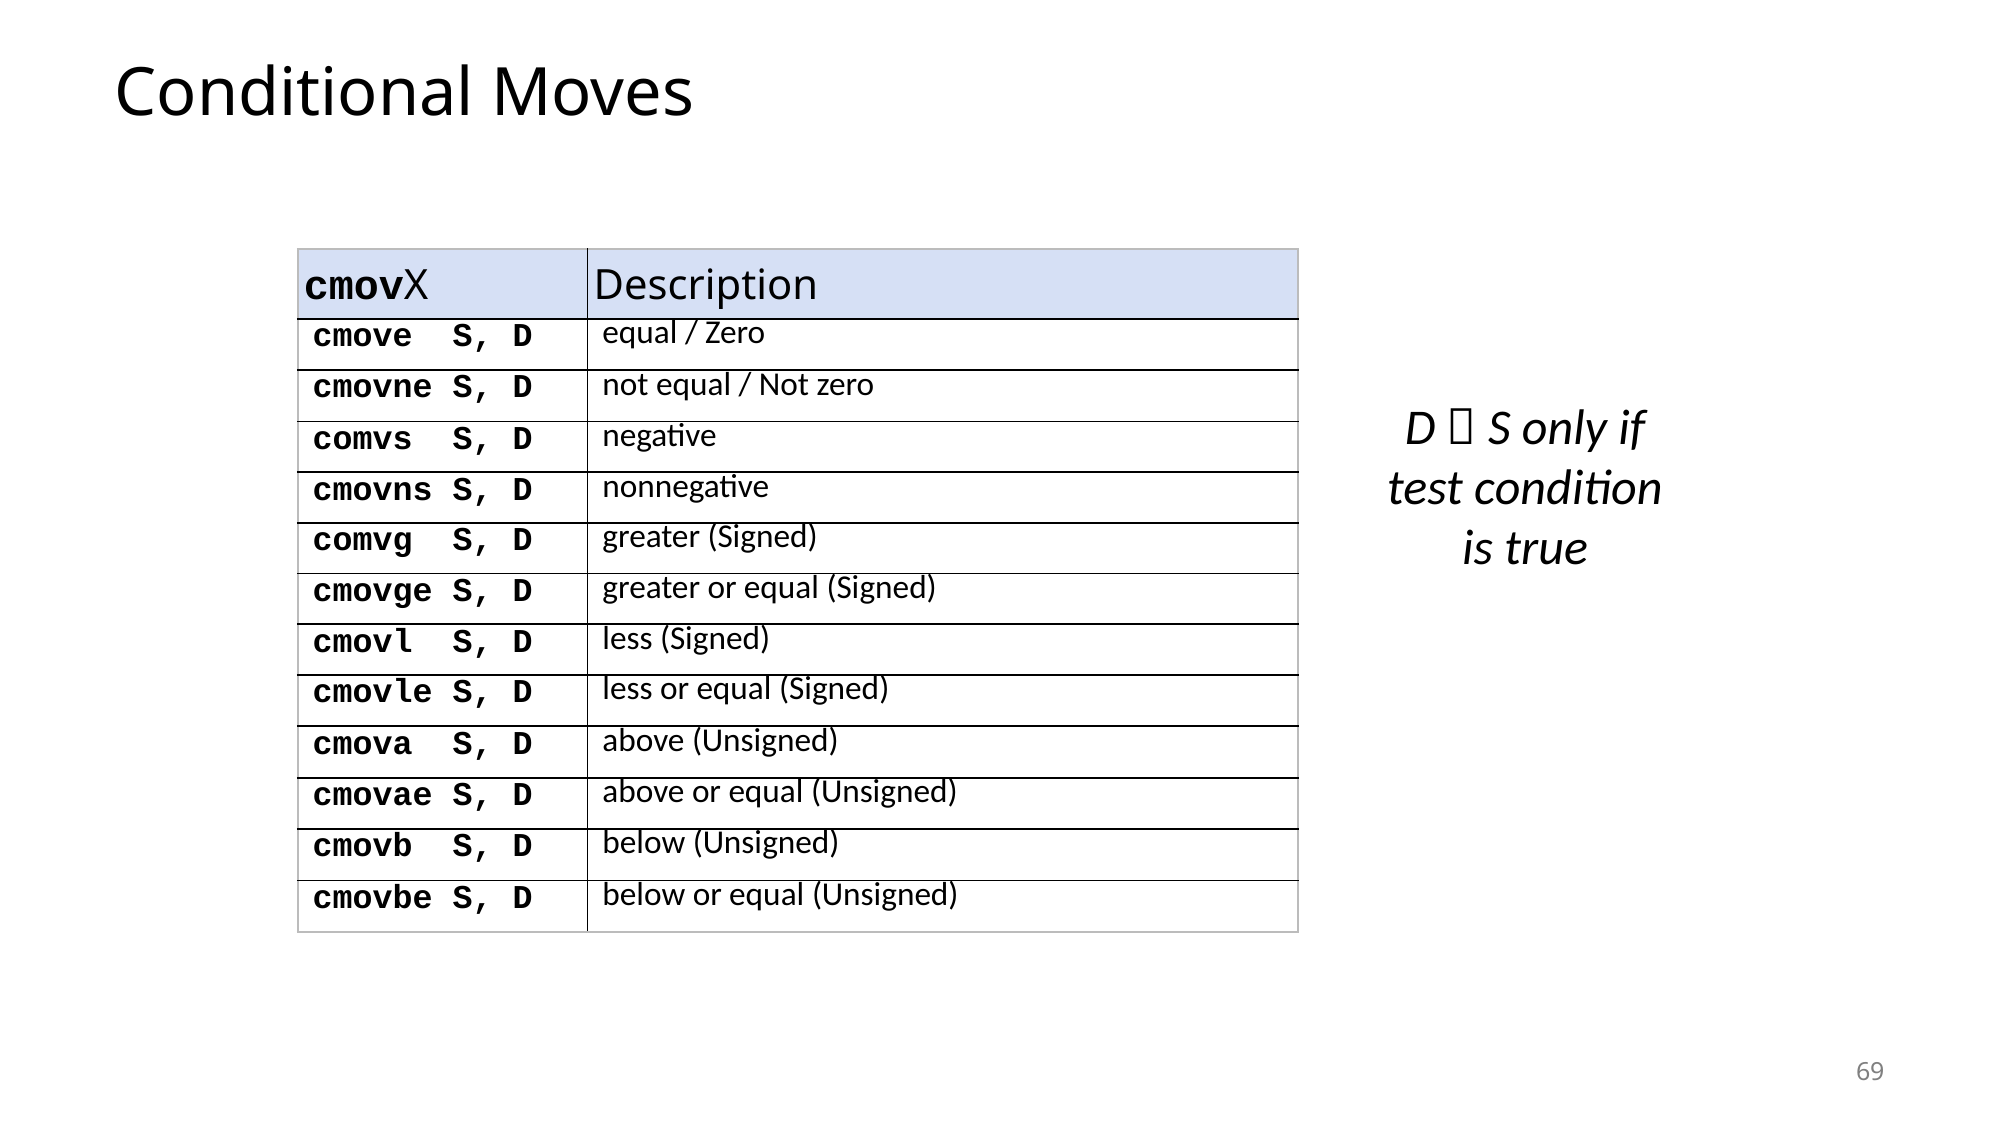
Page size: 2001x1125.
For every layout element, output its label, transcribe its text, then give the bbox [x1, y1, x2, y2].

table_cell cmovle S, D [299, 676, 587, 725]
table_cell not equal / Not zero [588, 371, 1297, 421]
table_cell greater or equal (Signed) [588, 574, 1297, 623]
table_cell cmovne S, D [299, 371, 587, 421]
table_cell below (Unsigned) [588, 830, 1297, 880]
table_cell cmovae S, D [299, 779, 587, 828]
table_header cmovX [299, 250, 587, 318]
table_cell cmova S, D [299, 727, 587, 777]
table_cell less (Signed) [588, 625, 1297, 674]
slide_number 69 [1749, 1042, 1900, 1103]
table_cell above (Unsigned) [588, 727, 1297, 777]
table_cell cmovbe S, D [299, 881, 587, 931]
table_cell less or equal (Signed) [588, 676, 1297, 725]
table_cell greater (Signed) [588, 524, 1297, 573]
table_cell cmovl S, D [299, 625, 587, 674]
table_cell cmove S, D [299, 320, 587, 369]
table_cell below or equal (Unsigned) [588, 881, 1297, 931]
table_cell equal / Zero [588, 320, 1297, 369]
table_cell comvg S, D [299, 524, 587, 573]
table_header Description [588, 250, 1297, 318]
text_box D  S only if test condition is true [1312, 386, 1738, 762]
table_cell cmovge S, D [299, 574, 587, 623]
table_cell cmovns S, D [299, 473, 587, 522]
table_cell above or equal (Unsigned) [588, 779, 1297, 828]
title Conditional Moves [99, 37, 1900, 150]
table_cell cmovb S, D [299, 830, 587, 880]
table_cell nonnegative [588, 473, 1297, 522]
table_cell negative [588, 422, 1297, 471]
table_cell comvs S, D [299, 422, 587, 471]
